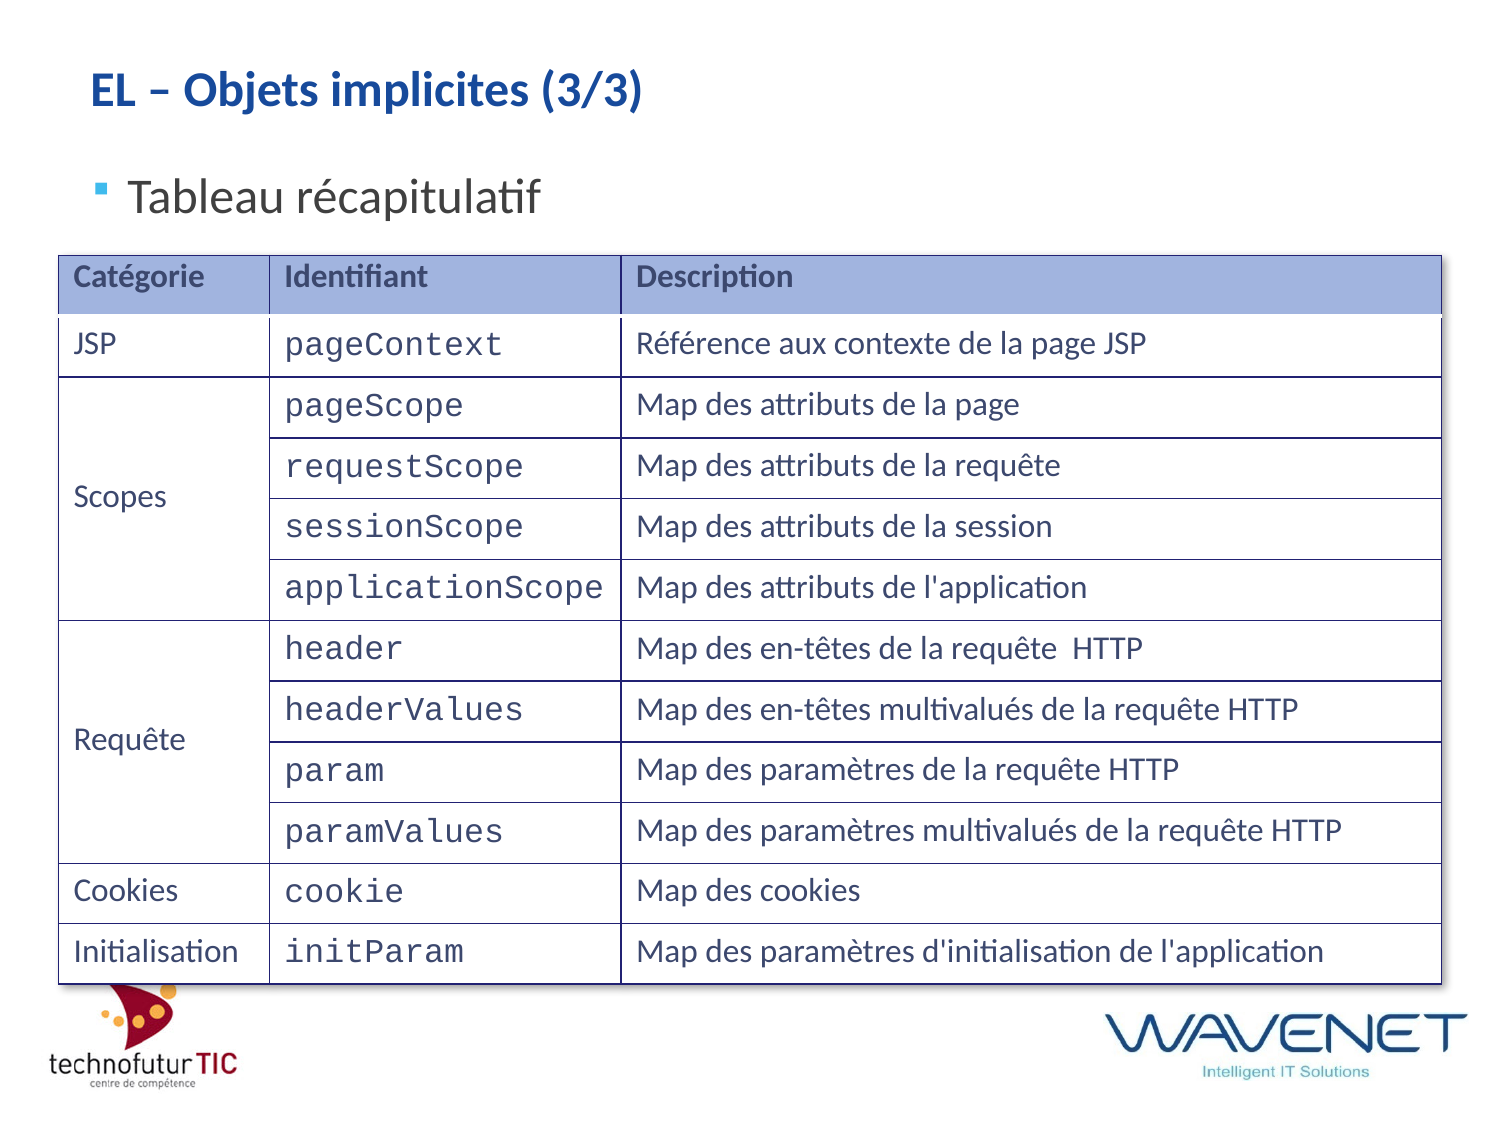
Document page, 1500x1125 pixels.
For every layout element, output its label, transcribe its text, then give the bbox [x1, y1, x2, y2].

list Tableau récapitulatif [74, 155, 1426, 252]
table_cell Map des attributs de la requête [622, 439, 1441, 498]
picture [1103, 1012, 1469, 1081]
table_cell pageScope [270, 378, 620, 437]
table_cell sessionScope [270, 499, 620, 559]
table_cell requestScope [270, 439, 620, 498]
table_cell Initialisation [59, 924, 269, 983]
table_cell Référence aux contexte de la page JSP [622, 318, 1441, 376]
table_header Identifiant [270, 256, 620, 314]
table_cell param [270, 743, 620, 802]
table_cell applicationScope [270, 560, 620, 620]
table_cell cookie [270, 864, 620, 923]
table_cell initParam [270, 924, 620, 983]
title EL – Objets implicites (3/3) [72, 47, 1426, 145]
table_cell pageContext [270, 318, 620, 376]
table_header Description [622, 256, 1441, 314]
table_cell Map des paramètres de la requête HTTP [622, 743, 1441, 802]
table_cell Map des attributs de l'application [622, 560, 1441, 620]
table_header Catégorie [59, 256, 269, 314]
table_cell headerValues [270, 682, 620, 741]
table_cell Map des en-têtes multivalués de la requête HTTP [622, 682, 1441, 741]
table_cell JSP [59, 318, 269, 376]
table_cell Requête [59, 621, 269, 863]
table_cell Map des cookies [622, 864, 1441, 923]
table_cell header [270, 621, 620, 680]
table_cell Map des en-têtes de la requête HTTP [622, 621, 1441, 680]
table_cell Map des attributs de la page [622, 378, 1441, 437]
picture [41, 970, 245, 1094]
table_cell Scopes [59, 378, 269, 620]
table_cell Map des attributs de la session [622, 499, 1441, 559]
table_cell paramValues [270, 803, 620, 863]
table_cell Map des paramètres multivalués de la requête HTTP [622, 803, 1441, 863]
table_cell Map des paramètres d'initialisation de l'application [622, 924, 1441, 983]
table_cell Cookies [59, 864, 269, 923]
